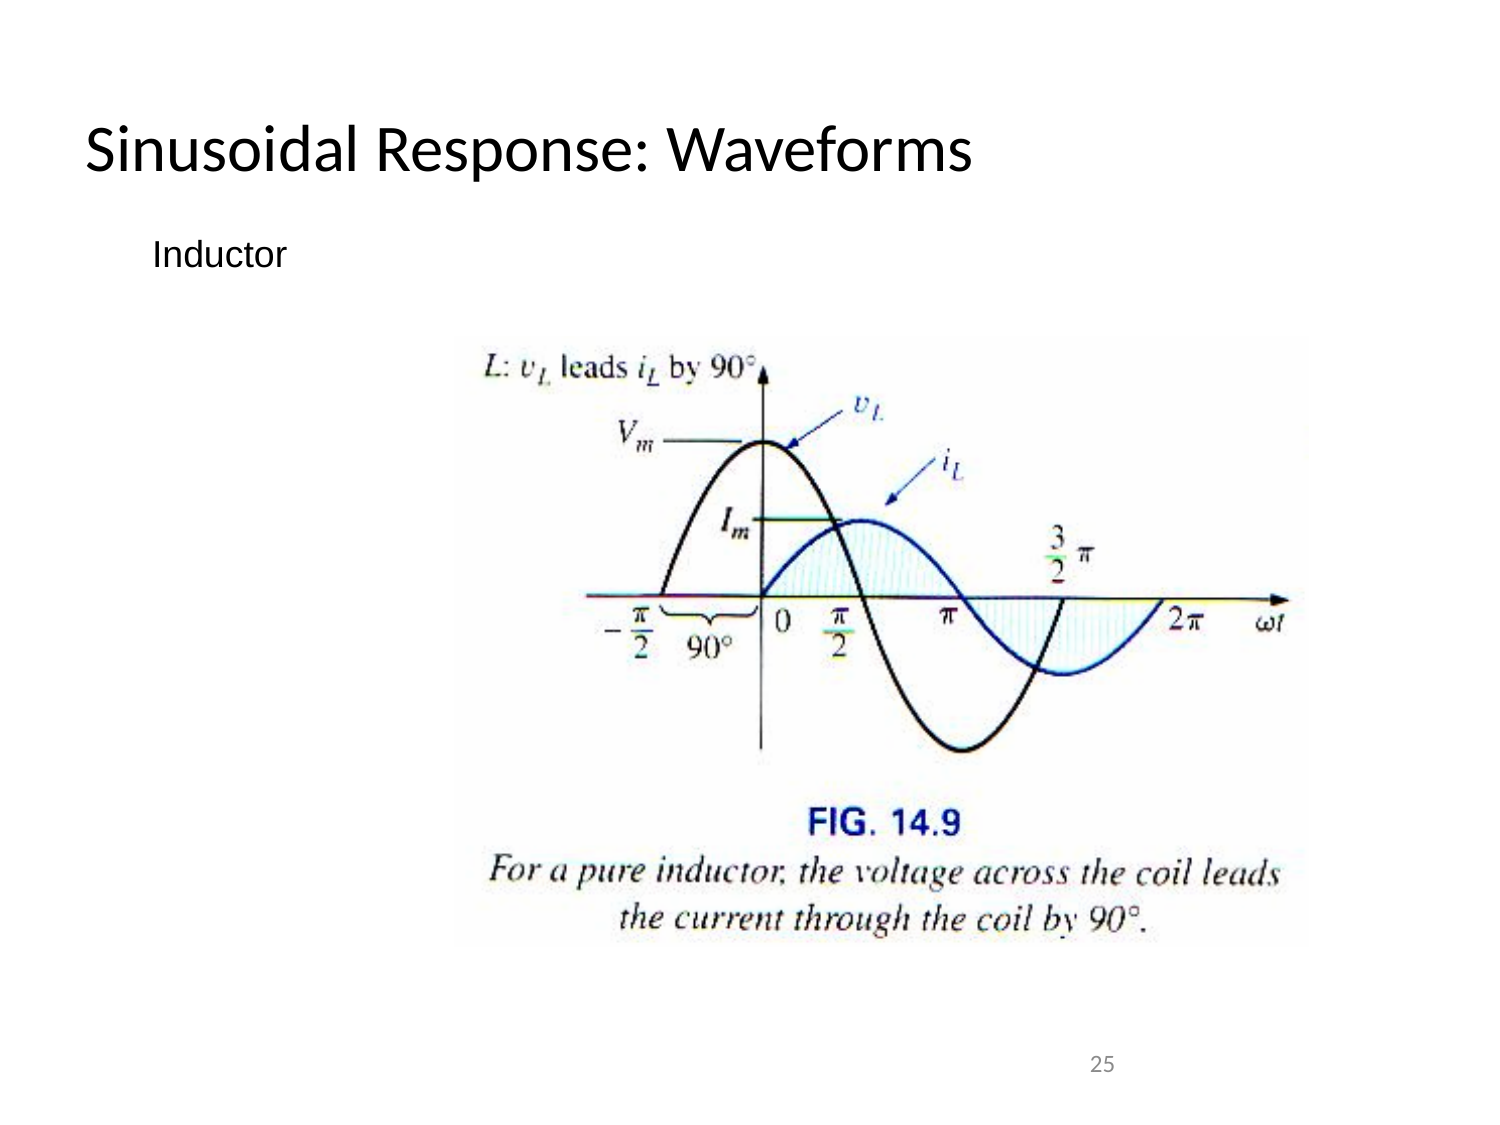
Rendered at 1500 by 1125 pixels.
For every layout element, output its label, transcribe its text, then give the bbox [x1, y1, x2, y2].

title Sinusoidal Response: Waveforms [70, 81, 1309, 207]
picture [453, 335, 1309, 947]
text_box Inductor [137, 222, 630, 283]
slide_number 25 [1074, 1025, 1425, 1100]
